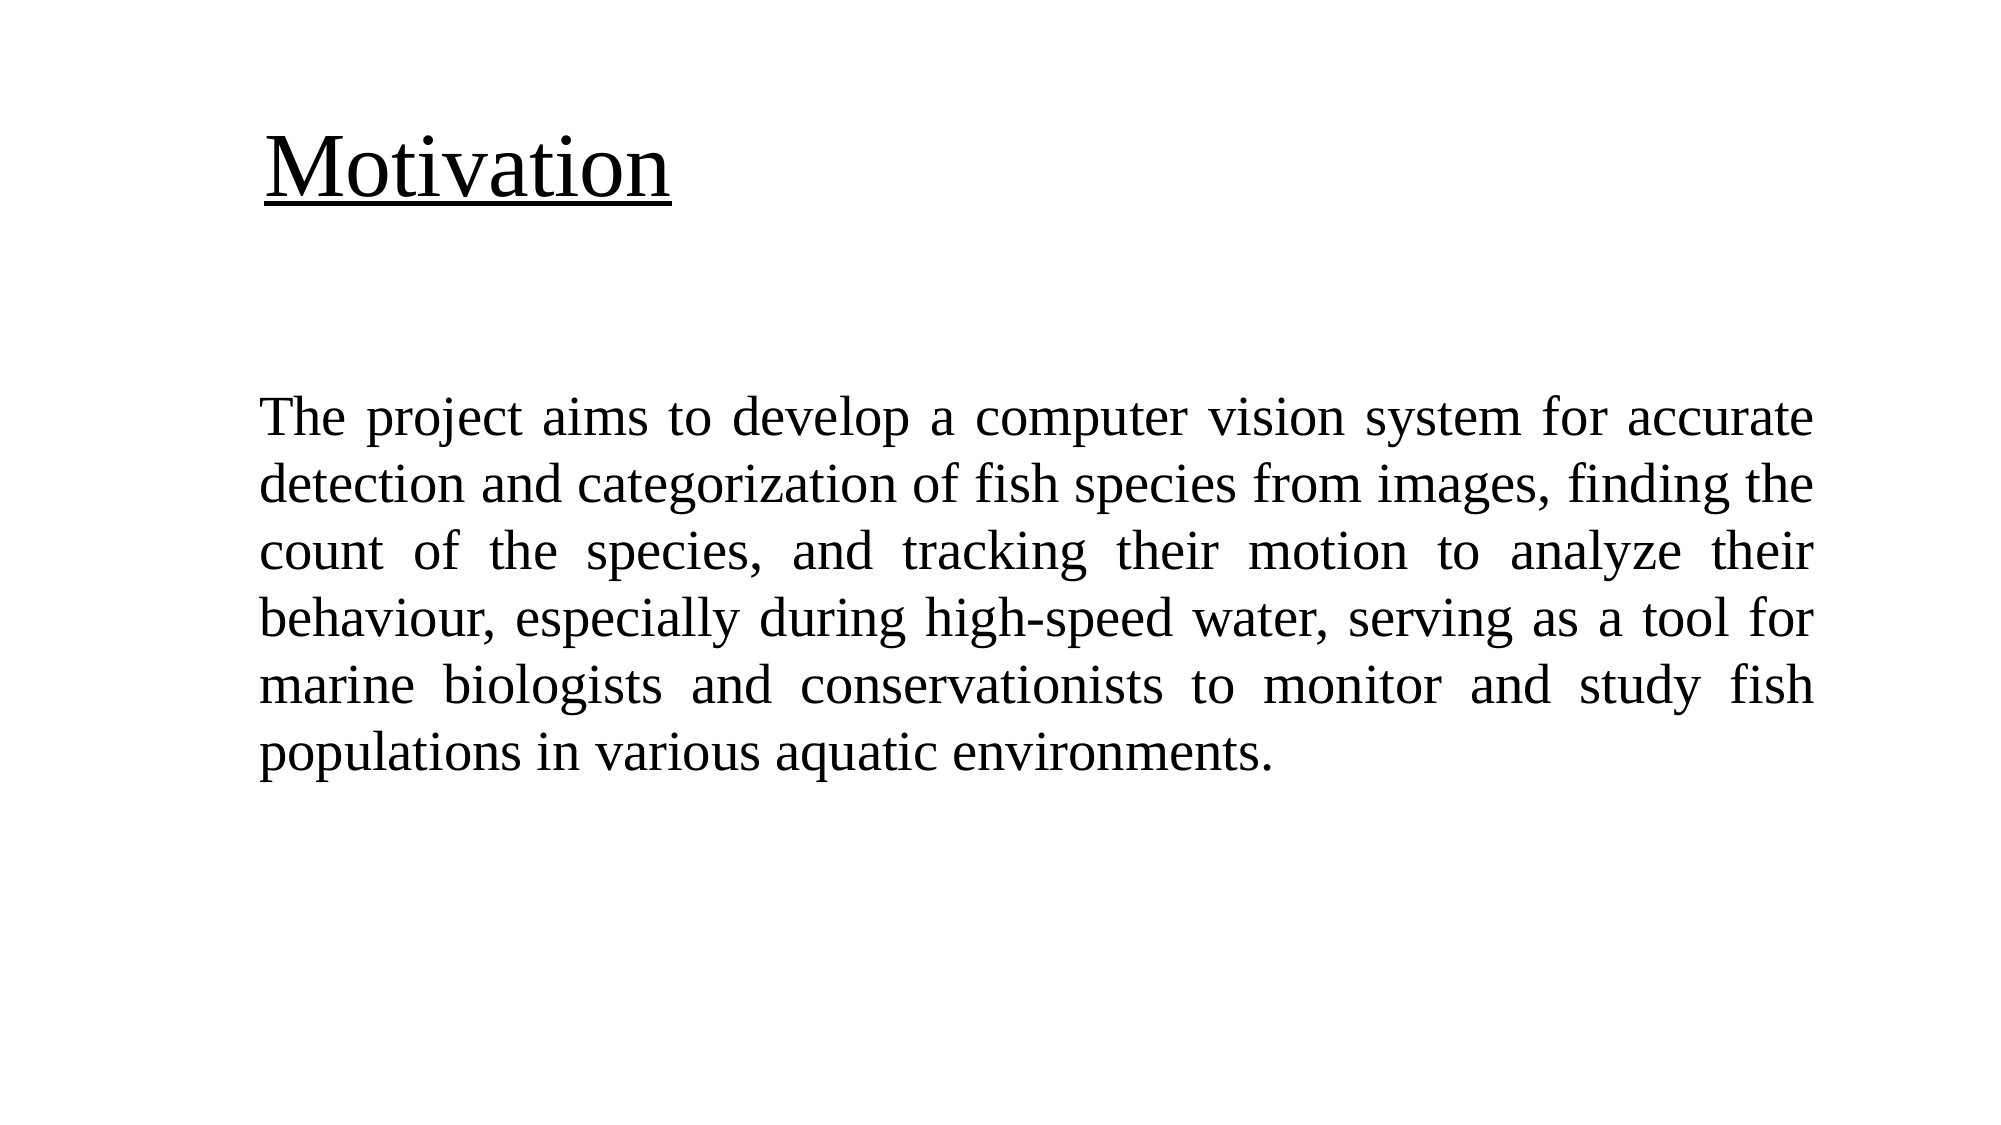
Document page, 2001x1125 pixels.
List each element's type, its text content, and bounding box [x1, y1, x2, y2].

text_box Motivation [249, 59, 1888, 278]
text_box The project aims to develop a computer vision system for accurate detection and categorization of fish species from images, finding the count of the species, and tracking their motion to analyze their behaviour, especially during high-speed water, serving as a tool for marine biologists and conservationists to monitor and study fish populations in various aquatic environments. [244, 373, 1830, 791]
